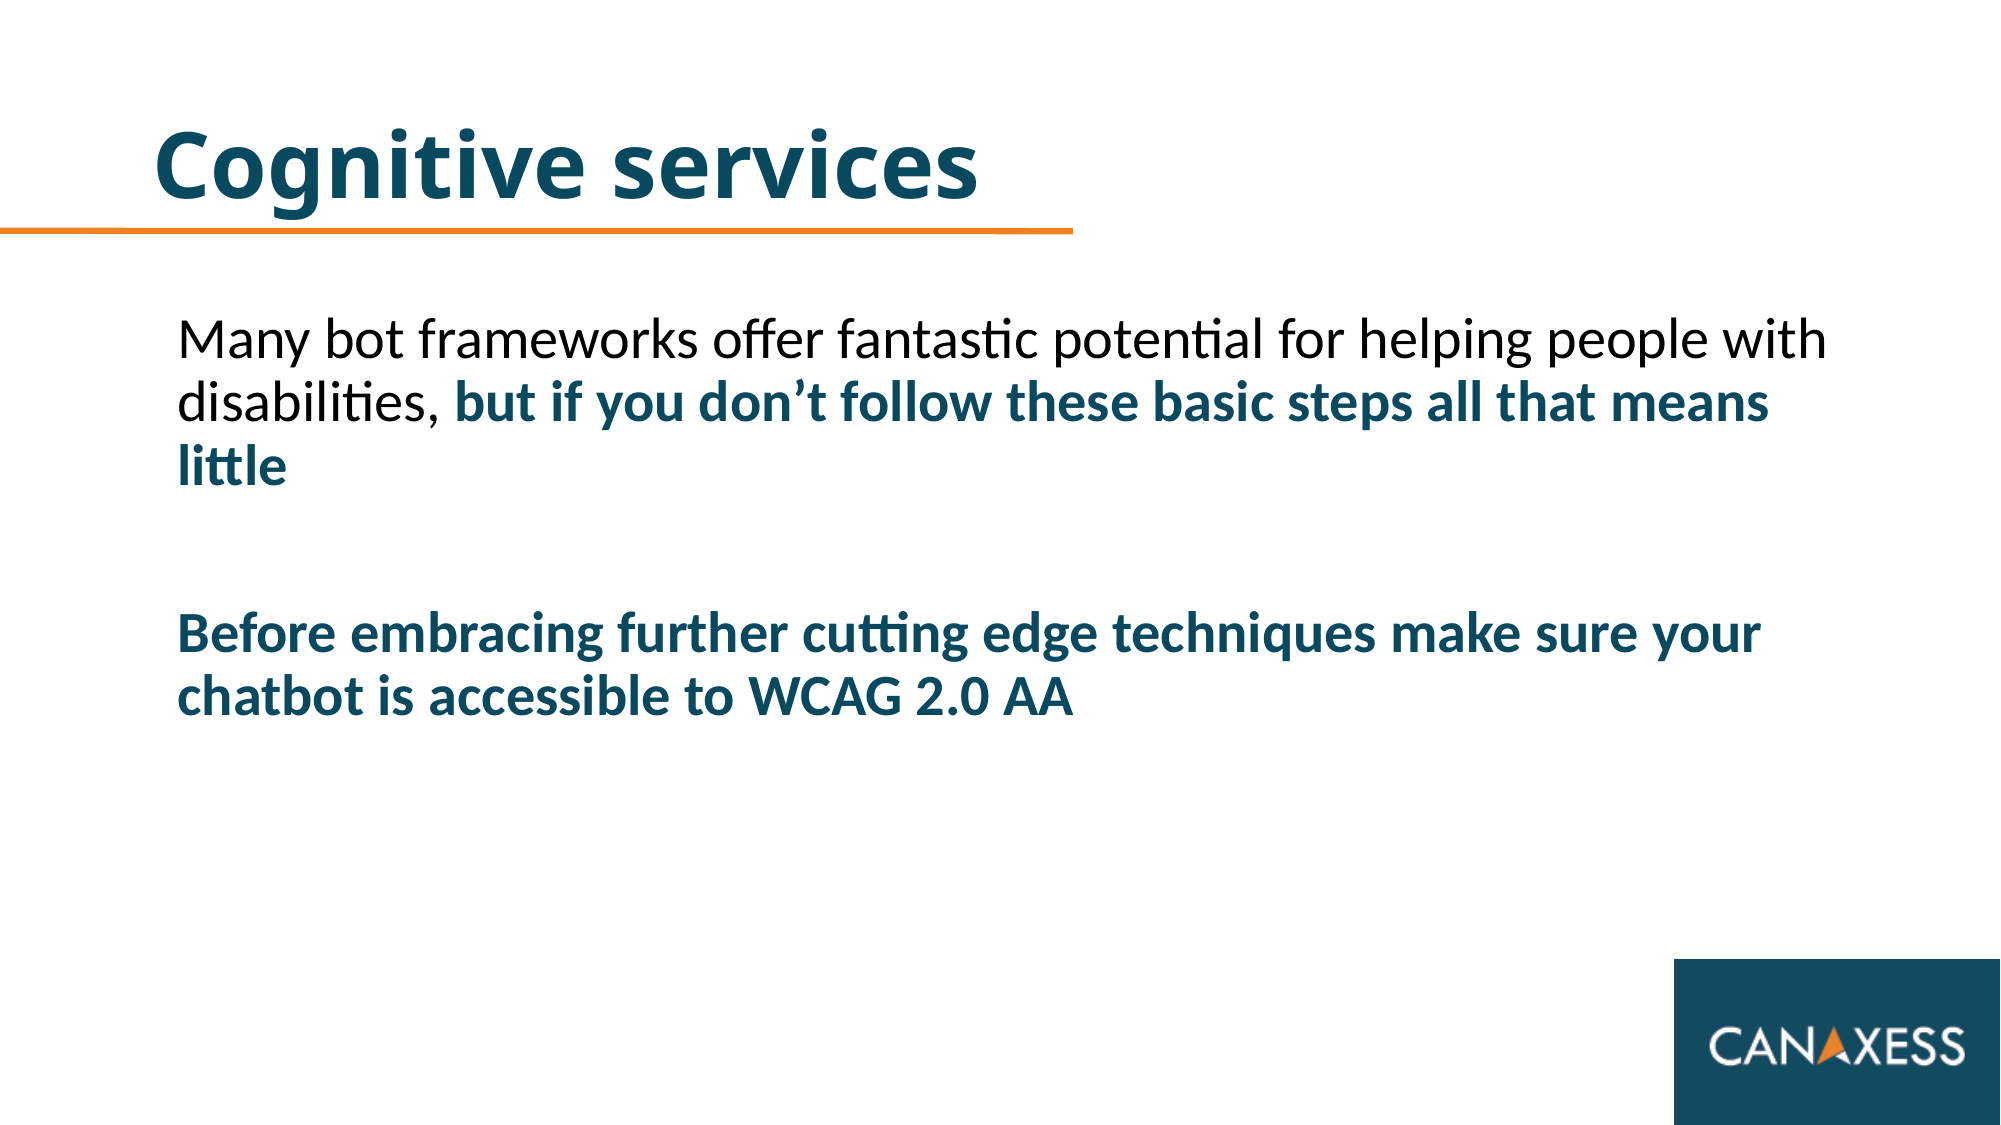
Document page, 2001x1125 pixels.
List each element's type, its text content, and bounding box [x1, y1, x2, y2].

list Many bot frameworks offer fantastic potential for helping people with disabilities, but if you don’t follow these basic steps all that means little Before embracing further cutting edge techniques make sure your chatbot is accessible to WCAG 2.0 AA [162, 301, 1888, 1015]
picture [1674, 959, 2000, 1125]
title Cognitive services [137, 59, 1863, 278]
